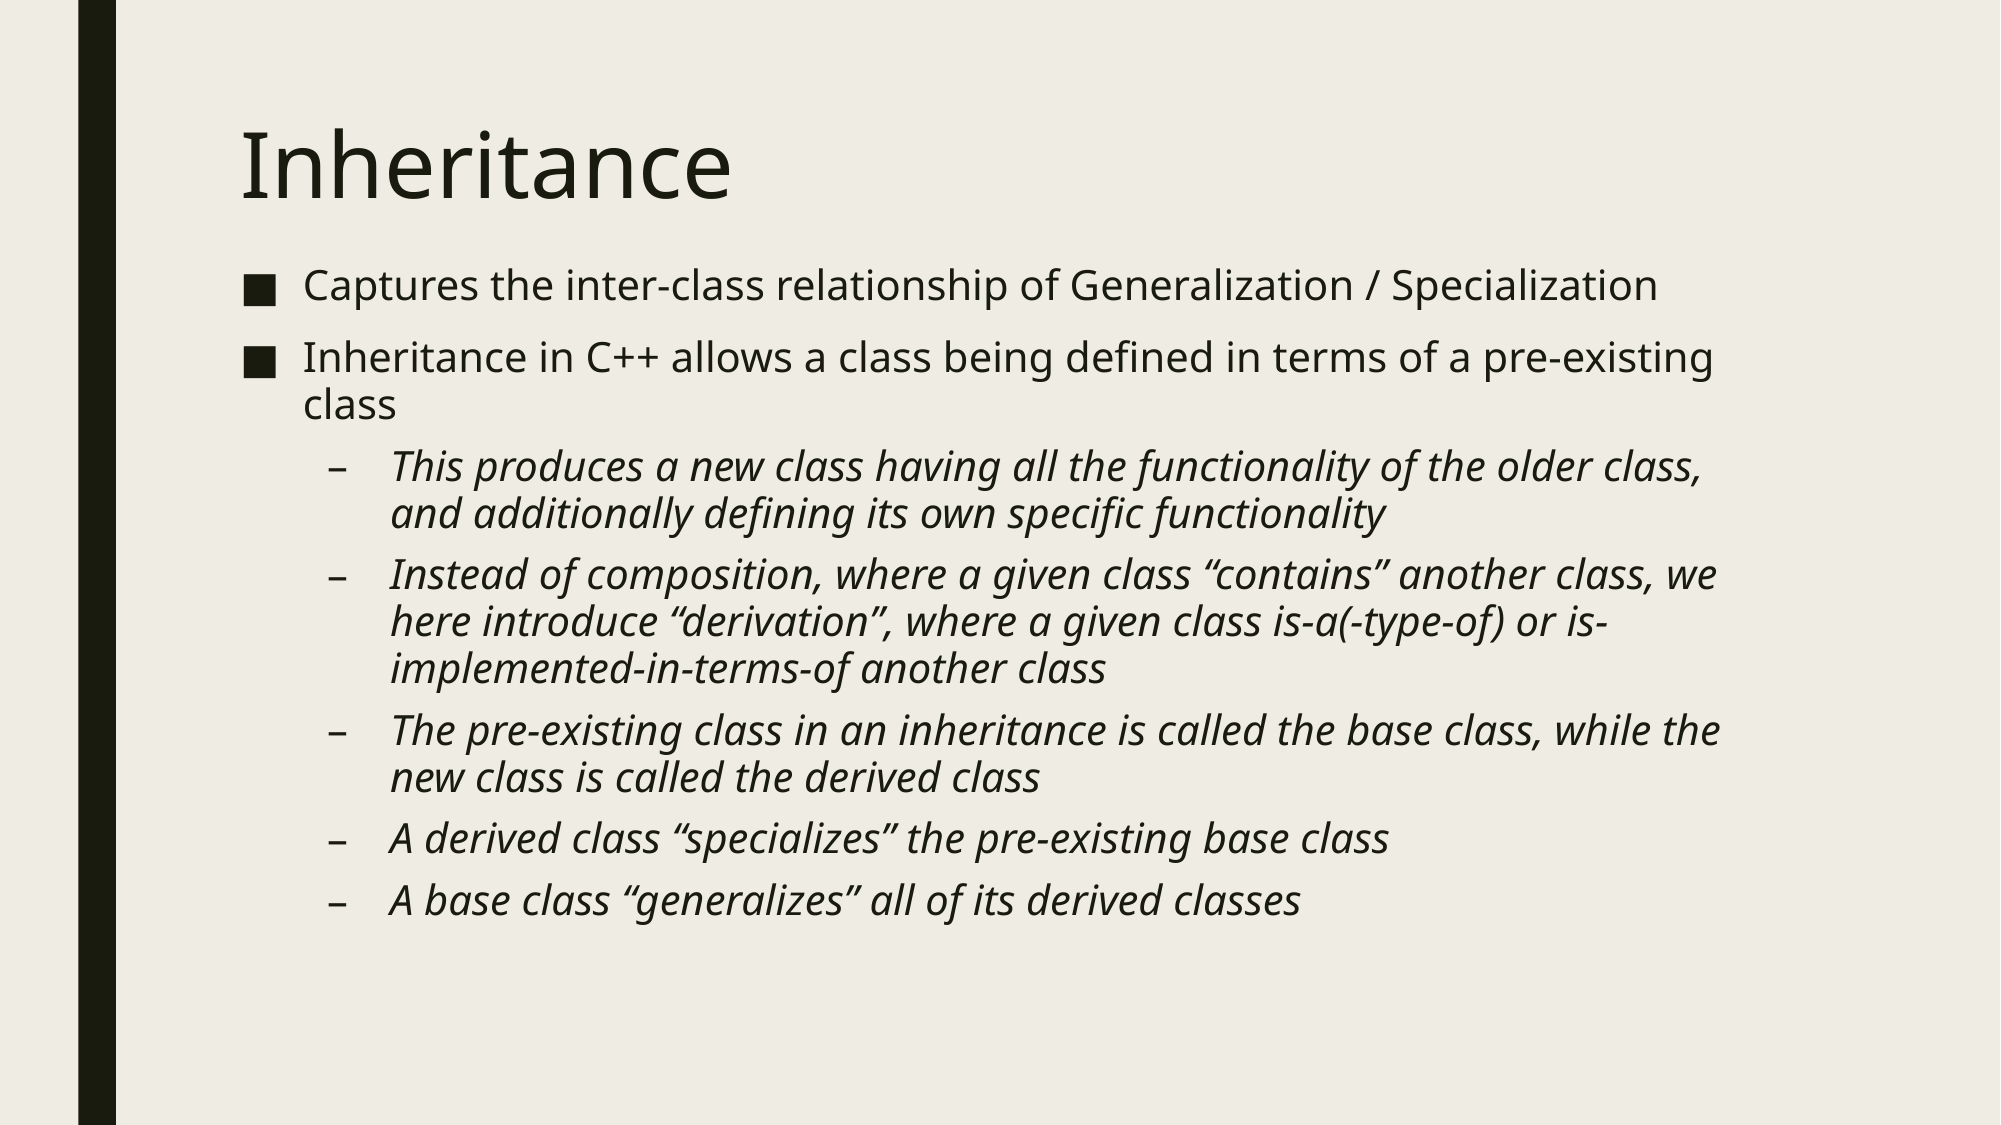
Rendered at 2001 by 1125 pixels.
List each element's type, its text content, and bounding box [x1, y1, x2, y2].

title Inheritance [225, 112, 1800, 255]
list Captures the inter-class relationship of Generalization / Specialization Inheritance in C++ allows a class being defined in terms of a pre-existing class This produces a new class having all the functionality of the older class, and additionally defining its own specific functionality Instead of composition, where a given class “contains” another class, we here introduce “derivation”, where a given class is-a(-type-of) or is-implemented-in-terms-of another class The pre-existing class in an inheritance is called the base class, while the new class is called the derived class A derived class “specializes” the pre-existing base class A base class “generalizes” all of its derived classes [225, 255, 1800, 963]
